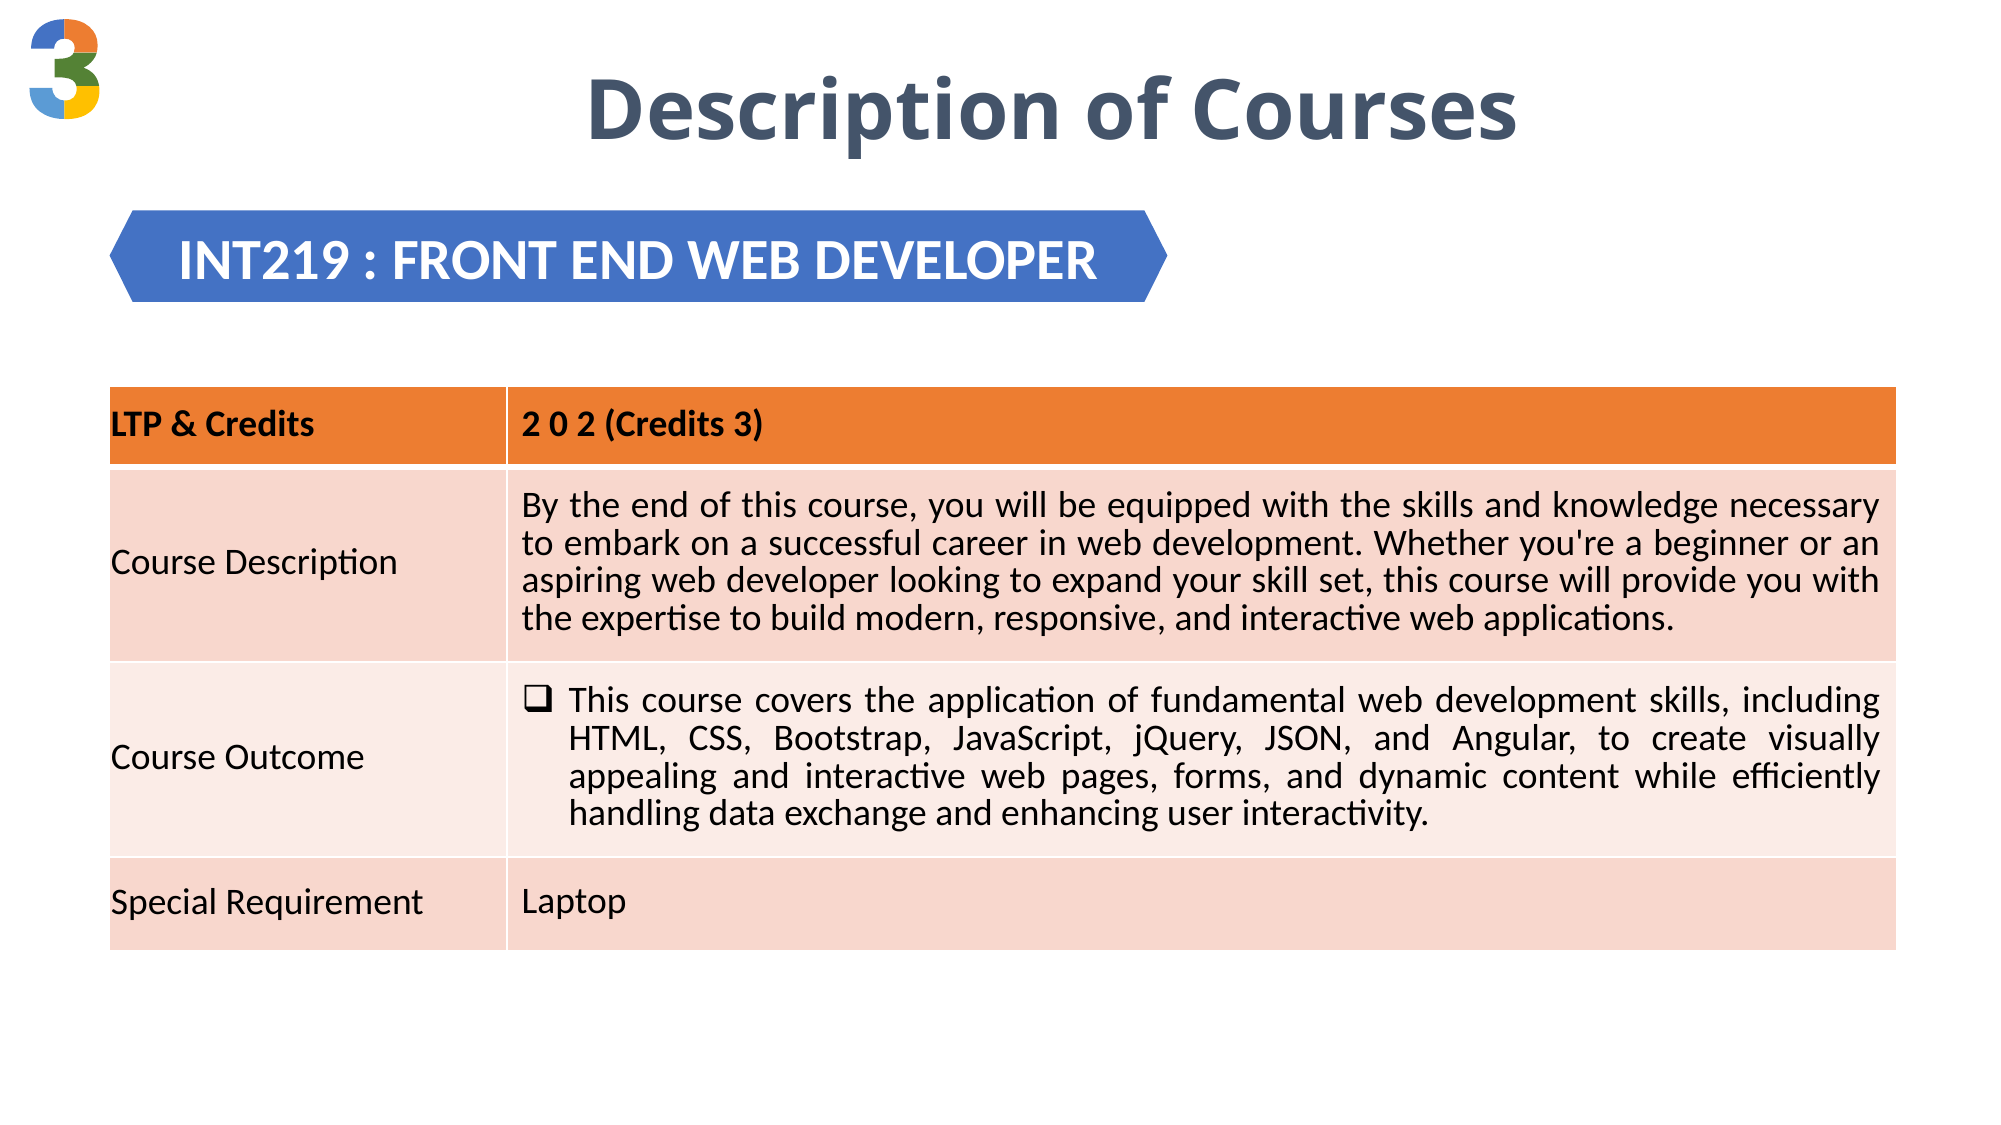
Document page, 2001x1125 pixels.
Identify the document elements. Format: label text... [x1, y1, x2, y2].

text_box Description of Courses [569, 48, 1535, 164]
text_box INT219 : FRONT END WEB DEVELOPER [109, 210, 1168, 302]
table_cell By the end of this course, you will be equipped with the skills and knowledge necessary to embark on a successful career in web development. Whether you're a beginner or an aspiring web developer looking to expand your skill set, this course will provide you with the expertise to build modern, responsive, and interactive web applications. [508, 470, 1896, 661]
table_cell Special Requirement [110, 858, 506, 950]
table_header LTP & Credits [110, 387, 506, 464]
table_cell Laptop [508, 858, 1896, 950]
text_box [29, 19, 100, 120]
table_cell Course Description [110, 470, 506, 661]
table_cell This course covers the application of fundamental web development skills, including HTML, CSS, Bootstrap, JavaScript, jQuery, JSON, and Angular, to create visually appealing and interactive web pages, forms, and dynamic content while efficiently handling data exchange and enhancing user interactivity. [508, 663, 1896, 856]
table_header 2 0 2 (Credits 3) [508, 387, 1896, 464]
table_cell Course Outcome [110, 663, 506, 856]
